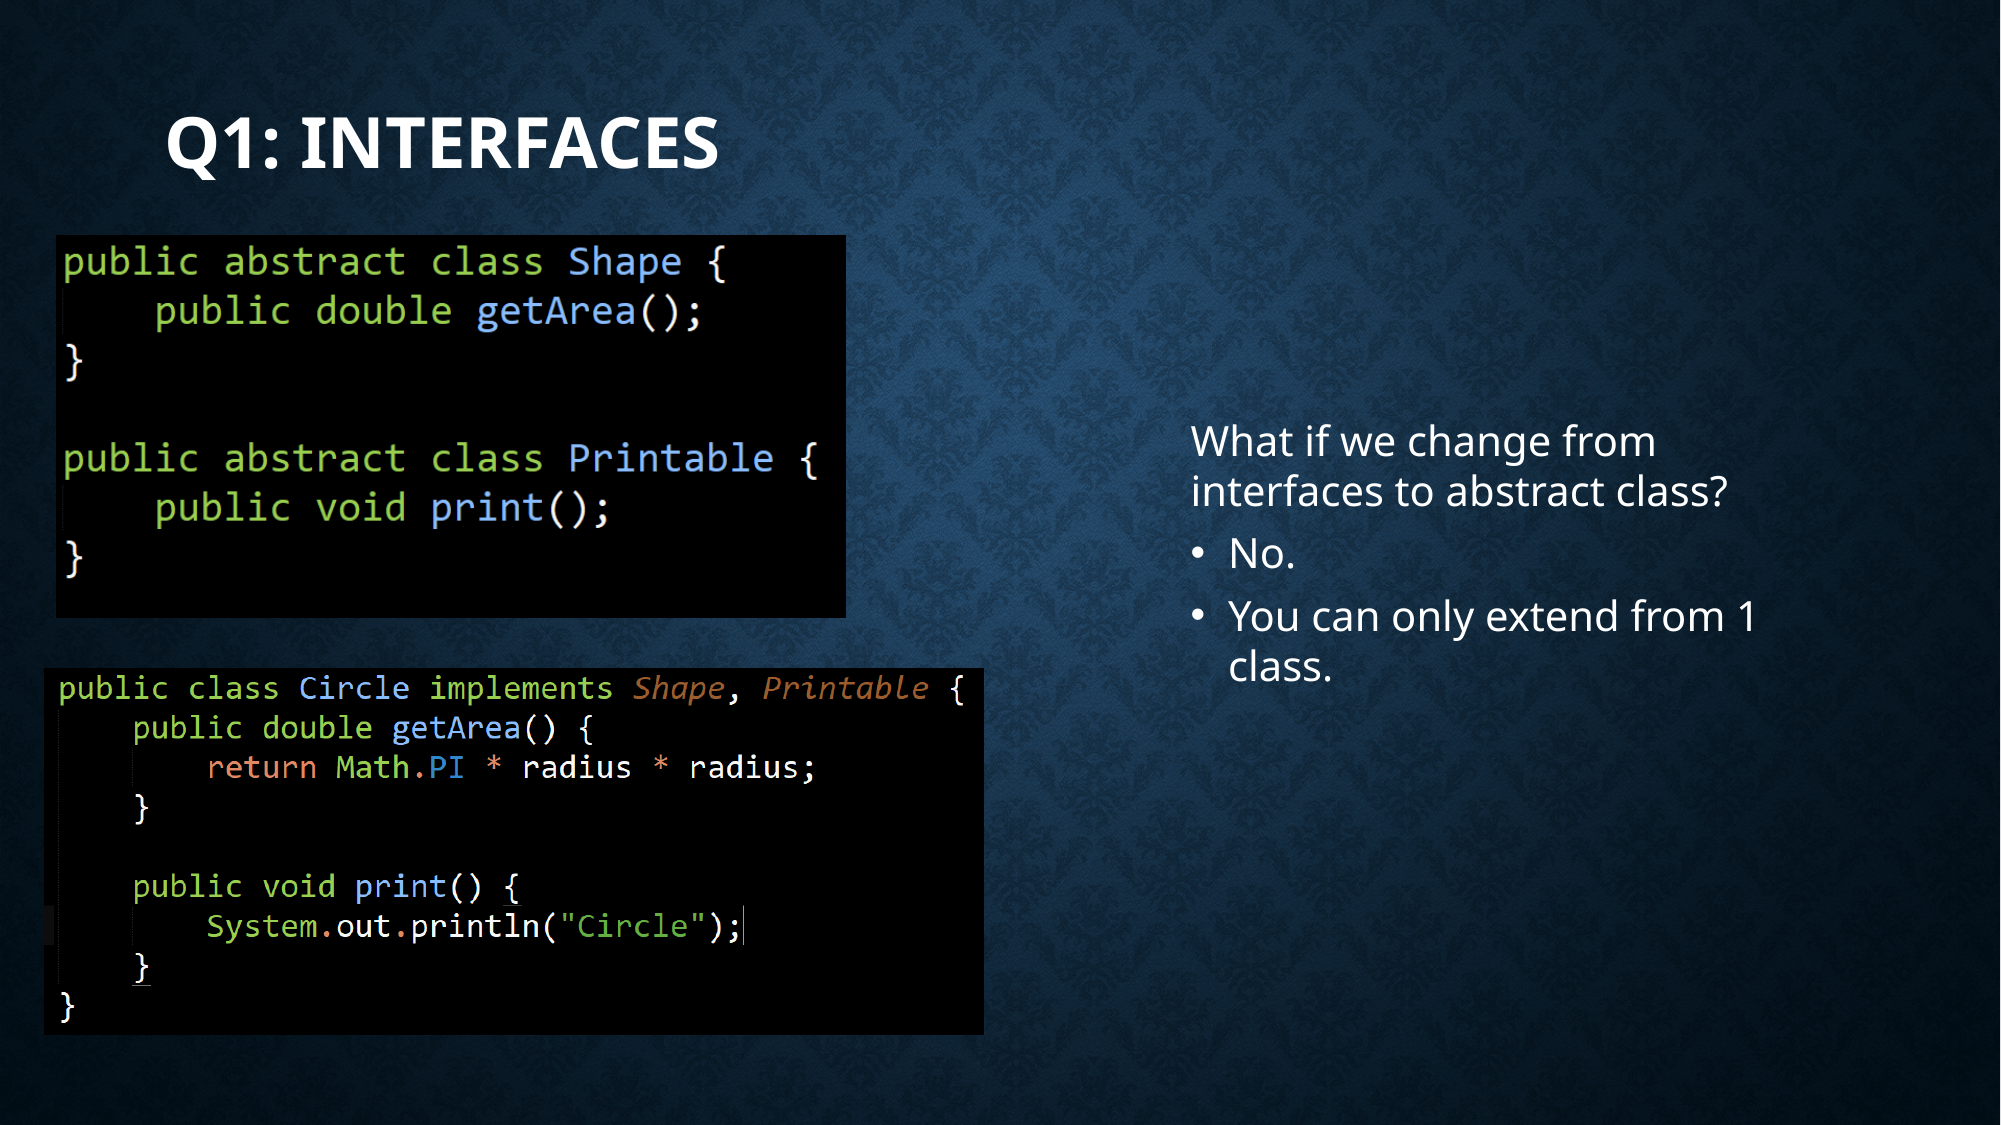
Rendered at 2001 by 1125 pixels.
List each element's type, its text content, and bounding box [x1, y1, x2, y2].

picture [43, 667, 985, 1036]
picture [56, 234, 847, 619]
title Q1: Interfaces [149, 99, 1849, 318]
list What if we change from interfaces to abstract class? No. You can only extend from 1 class. [1175, 406, 1822, 1000]
